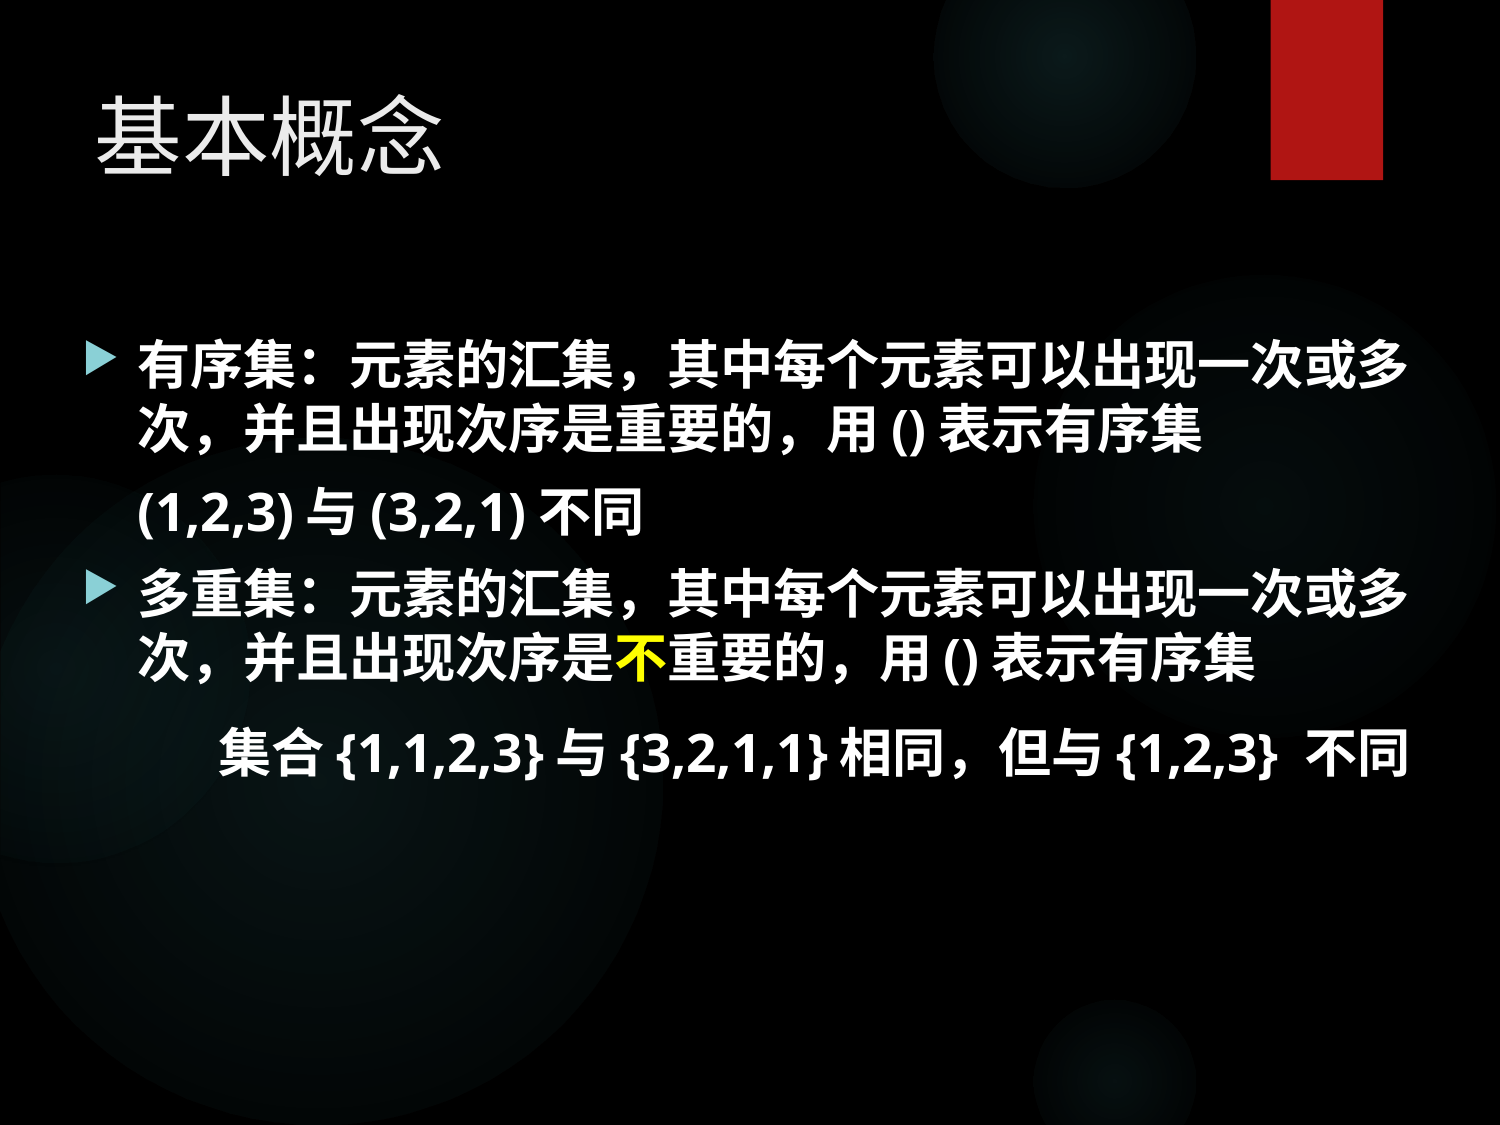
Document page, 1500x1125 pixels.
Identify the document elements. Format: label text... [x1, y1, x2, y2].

list 有序集：元素的汇集，其中每个元素可以出现一次或多次，并且出现次序是重要的，用()表示有序集 (1,2,3)与(3,2,1)不同 多重集：元素的汇集，其中每个元素可以出现一次或多次，并且出现次序是不重要的，用()表示有序集 集合{1,1,2,3}与{3,2,1,1}相同，但与{1,2,3} 不同 [67, 324, 1432, 841]
title 基本概念 [79, 74, 1237, 304]
